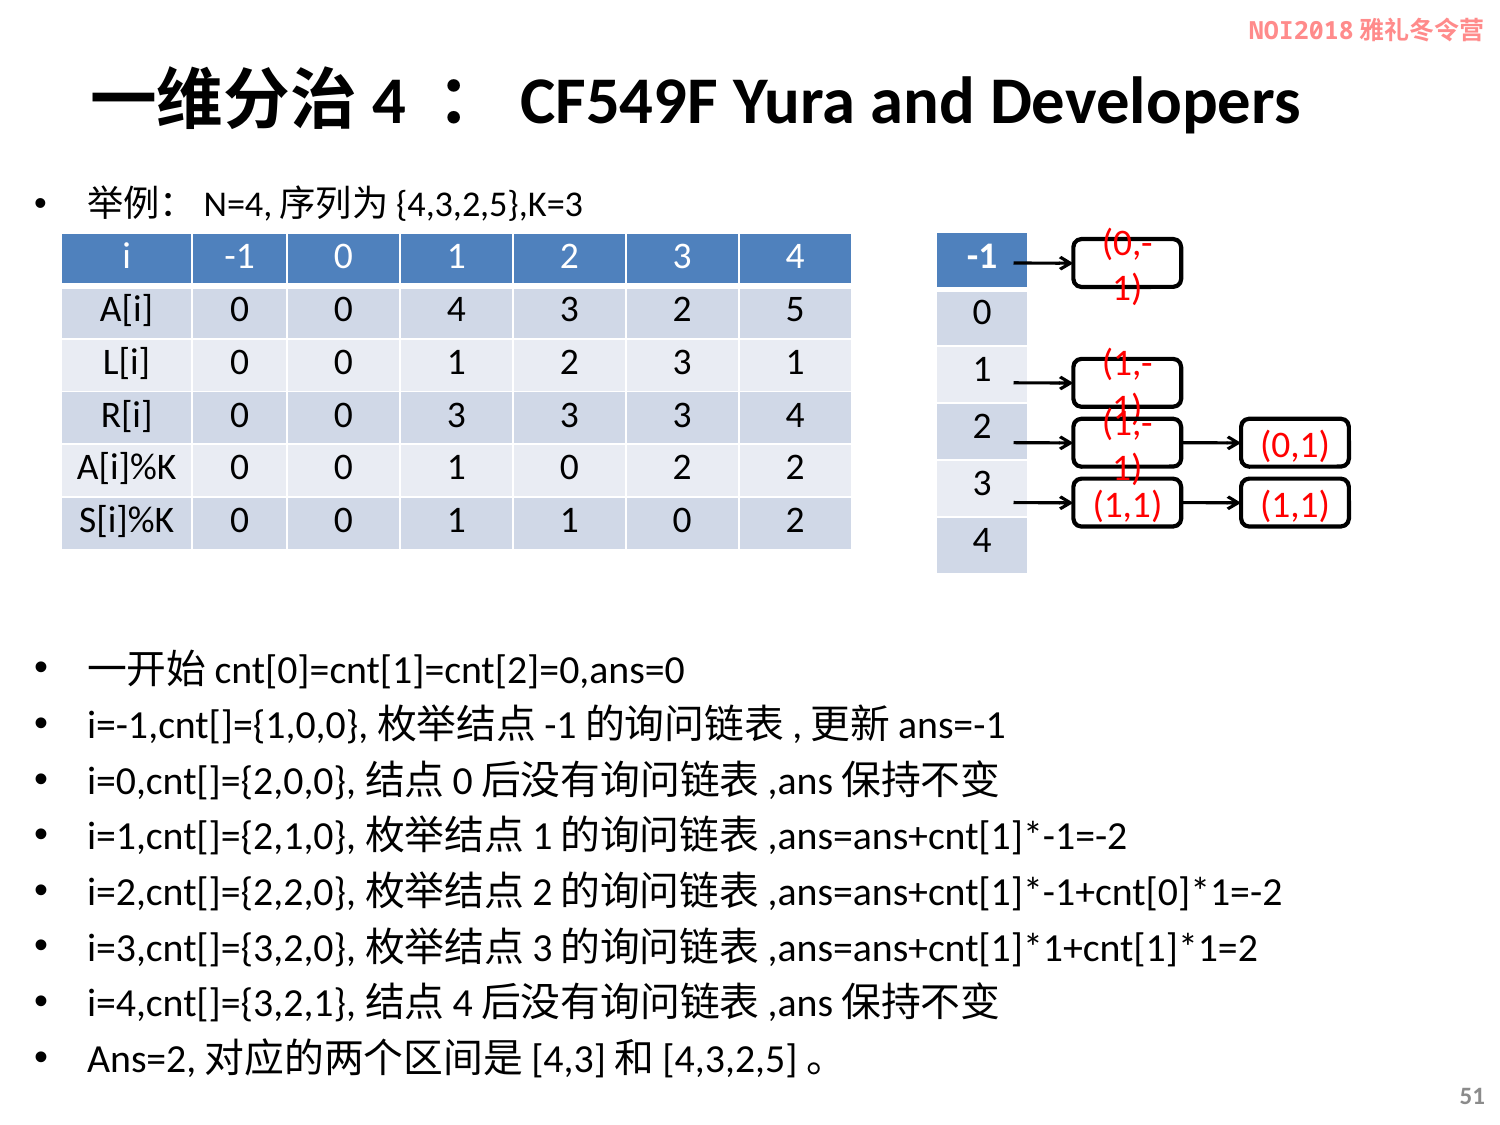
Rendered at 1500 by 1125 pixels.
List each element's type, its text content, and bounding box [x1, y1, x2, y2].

table_header 0 [288, 234, 399, 283]
table_cell 4 [937, 518, 1027, 573]
table_cell S[i]%K [62, 498, 191, 549]
table_cell 0 [288, 289, 399, 338]
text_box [1013, 238, 1350, 527]
table_header -1 [193, 234, 286, 283]
table_cell 0 [193, 392, 286, 443]
table_cell 0 [193, 445, 286, 496]
table_header 2 [514, 234, 625, 283]
table_cell R[i] [62, 392, 191, 443]
table_cell 0 [193, 289, 286, 338]
table_cell 3 [514, 289, 625, 338]
table_cell 0 [193, 498, 286, 549]
table_cell 5 [740, 289, 851, 338]
table_cell 1 [401, 340, 512, 391]
slide_number 51 [1149, 1065, 1500, 1125]
table_cell 1 [937, 347, 1008, 402]
table_cell 1 [401, 445, 512, 496]
footer NOI2018雅礼冬令营 [1025, 0, 1500, 60]
table_cell 0 [288, 340, 399, 391]
table_header 4 [740, 234, 851, 283]
table_cell 0 [288, 445, 399, 496]
table_cell 0 [288, 392, 399, 443]
table_cell L[i] [62, 340, 191, 391]
table_cell 0 [514, 445, 625, 496]
table_cell 3 [937, 461, 1008, 516]
table_cell 2 [937, 404, 1008, 459]
table_cell 4 [401, 289, 512, 338]
table_cell 1 [740, 340, 851, 391]
table_cell 0 [627, 498, 738, 549]
table_header -1 [937, 233, 1027, 287]
title 一维分治4 ：CF549F Yura and Developers [75, 45, 1425, 150]
table_cell 2 [627, 289, 738, 338]
table_cell 1 [514, 498, 625, 549]
table_cell 3 [627, 340, 738, 391]
table_cell 2 [627, 445, 738, 496]
table_cell 3 [514, 392, 625, 443]
table_cell 2 [740, 498, 851, 549]
table_cell A[i]%K [62, 445, 191, 496]
table_cell 0 [193, 340, 286, 391]
table_cell 0 [288, 498, 399, 549]
list 举例：N=4,序列为{4,3,2,5},K=3 一开始cnt[0]=cnt[1]=cnt[2]=0,ans=0 i=-1,cnt[]={1,0,0},枚举结点-1的询问链表,更新ans=-1 i=0,cnt[]={2,0,0},结点0后没有询问链表,ans保持不变 i=1,cnt[]={2,1,0},枚举结点1的询问链表,ans=ans+cnt[1]*-1=-2 i=2,cnt[]={2,2,0},枚举结点2的询问链表,ans=ans+cnt[1]*-1+cnt[0]*1=-2 i=3,cnt[]={3,2,0},枚举结点3的询问链表,ans=ans+cnt[1]*1+cnt[1]*1=2 i=4,cnt[]={3,2,1},结点4后没有询问链表,ans保持不变 Ans=2,对应的两个区间是[4,3]和[4,3,2,5]。 [19, 173, 1488, 1089]
table_cell 2 [740, 445, 851, 496]
table_header 3 [627, 234, 738, 283]
table_cell A[i] [62, 289, 191, 338]
table_cell 4 [740, 392, 851, 443]
table_cell 0 [937, 292, 1008, 345]
table_cell 1 [401, 498, 512, 549]
table_cell 3 [401, 392, 512, 443]
table_header i [62, 234, 191, 283]
table_cell 3 [627, 392, 738, 443]
table_header 1 [401, 234, 512, 283]
table_cell 2 [514, 340, 625, 391]
